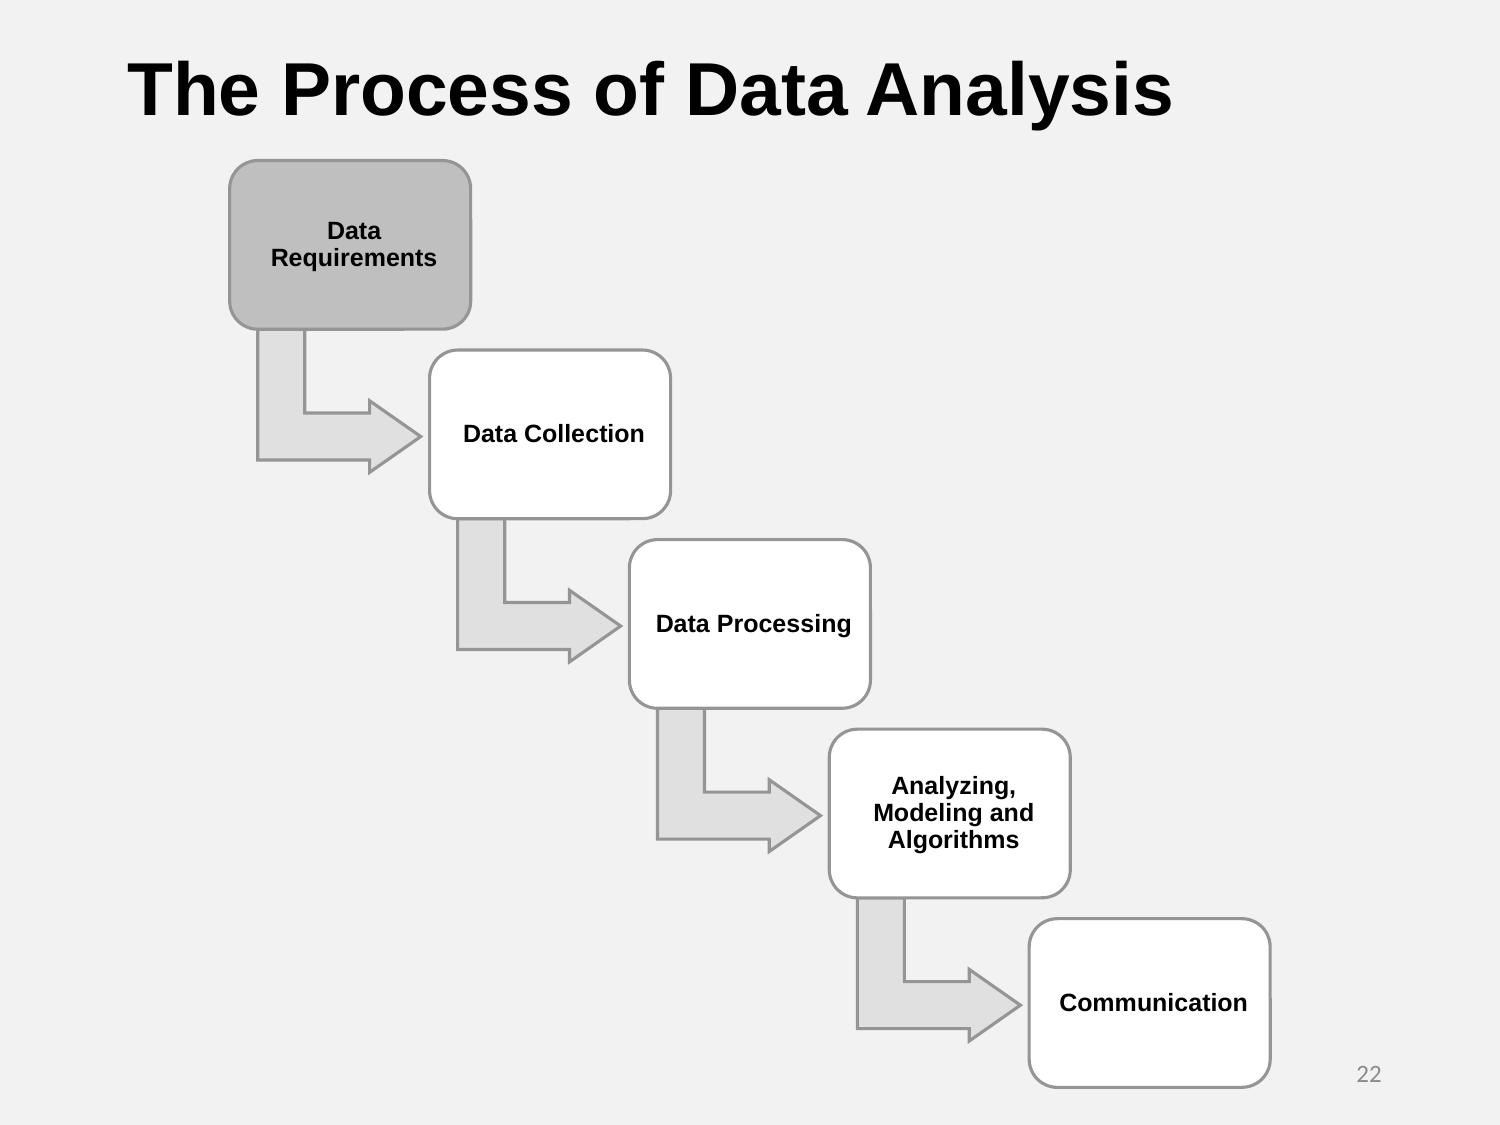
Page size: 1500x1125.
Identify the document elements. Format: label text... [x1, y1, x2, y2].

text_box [132, 154, 1368, 1094]
text_box The Process of Data Analysis [112, 18, 1388, 164]
slide_number 22 [1059, 1042, 1397, 1103]
